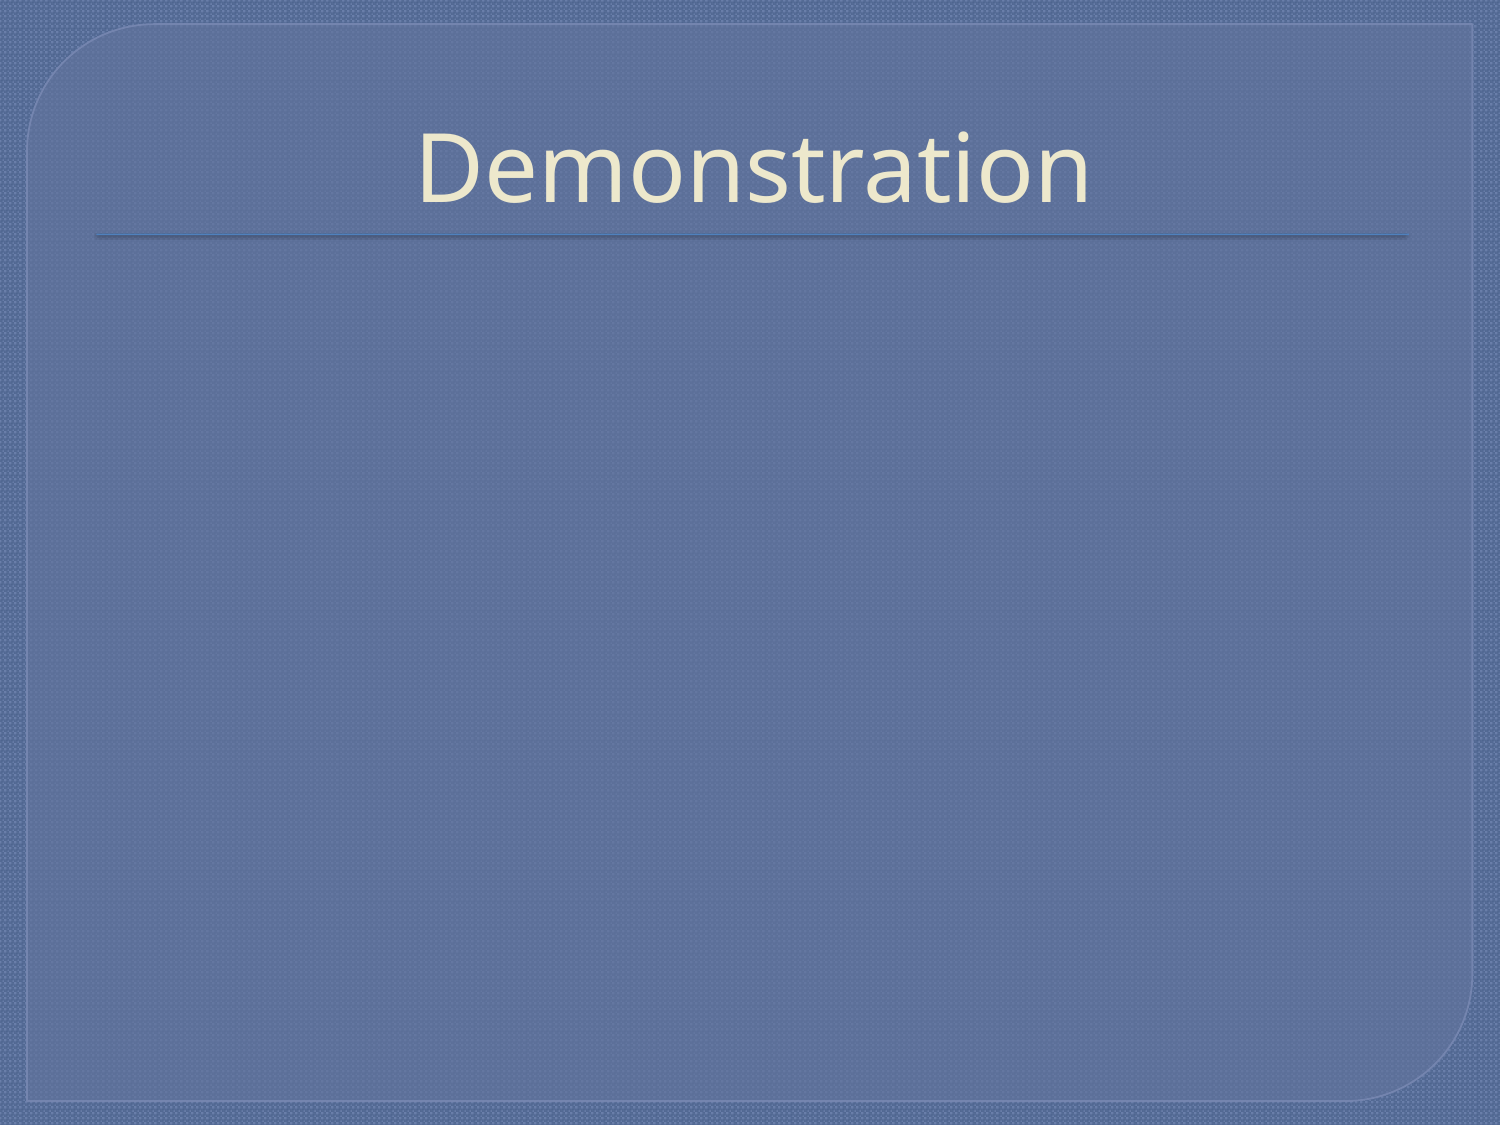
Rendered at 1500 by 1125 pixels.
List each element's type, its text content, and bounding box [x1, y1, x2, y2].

title Demonstration [75, 41, 1425, 230]
